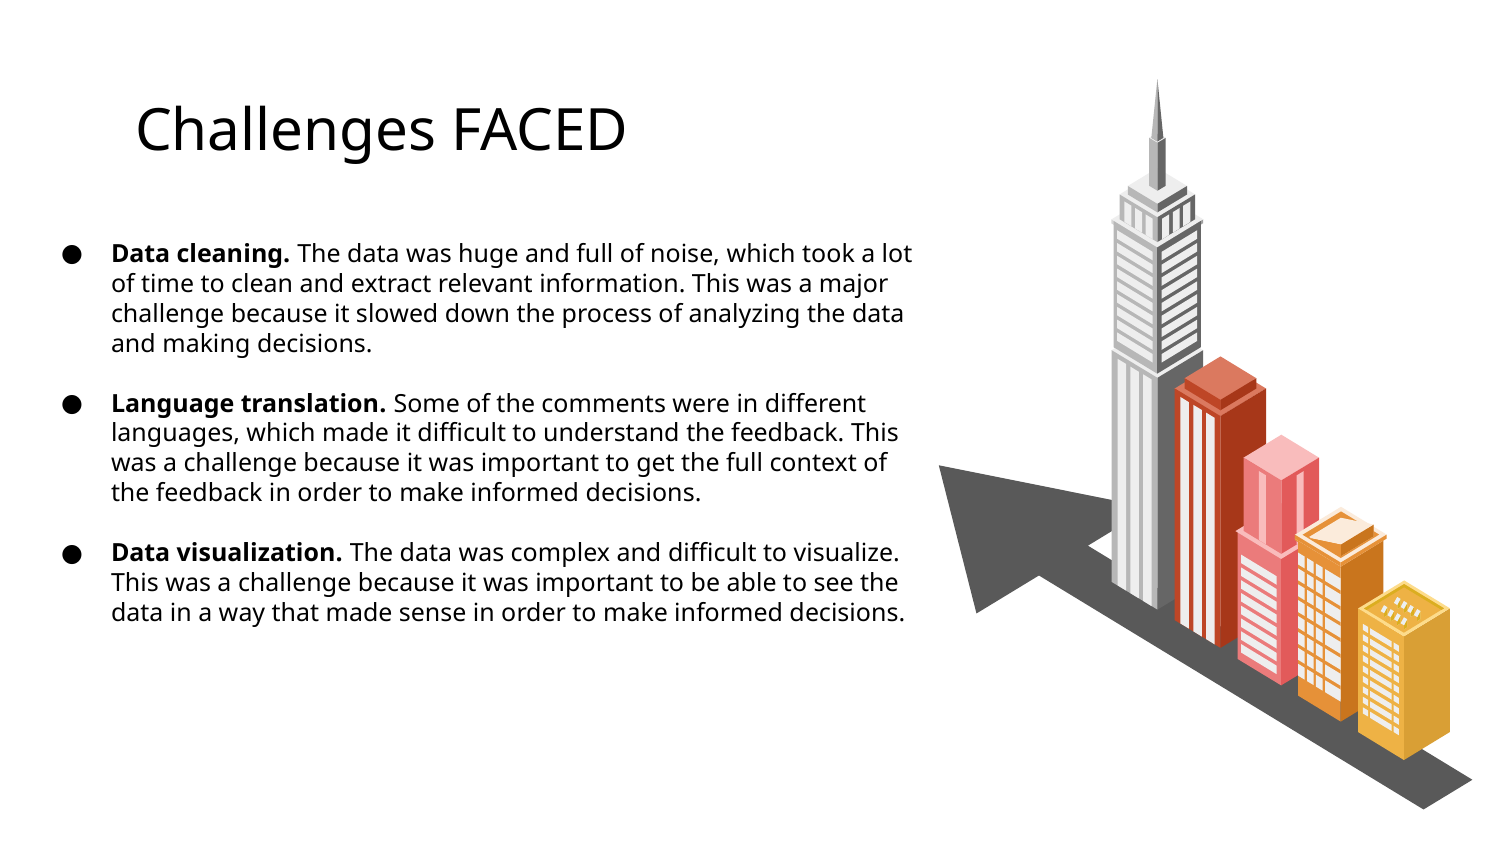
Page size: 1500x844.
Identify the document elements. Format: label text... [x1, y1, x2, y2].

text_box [1111, 78, 1204, 610]
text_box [1174, 356, 1267, 649]
text_box Data cleaning. The data was huge and full of noise, which took a lot of time to clean and extract relevant information. This was a major challenge because it slowed down the process of analyzing the data and making decisions. Language translation. Some of the comments were in different languages, which made it difficult to understand the feedback. This was a challenge because it was important to get the full context of the feedback in order to make informed decisions. Data visualization. The data was complex and difficult to visualize. This was a challenge because it was important to be able to see the data in a way that made sense in order to make informed decisions. [21, 222, 934, 642]
text_box [938, 465, 1473, 810]
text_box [1294, 506, 1387, 722]
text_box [1235, 434, 1328, 686]
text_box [1357, 580, 1451, 761]
title Challenges FACED [108, 88, 671, 167]
